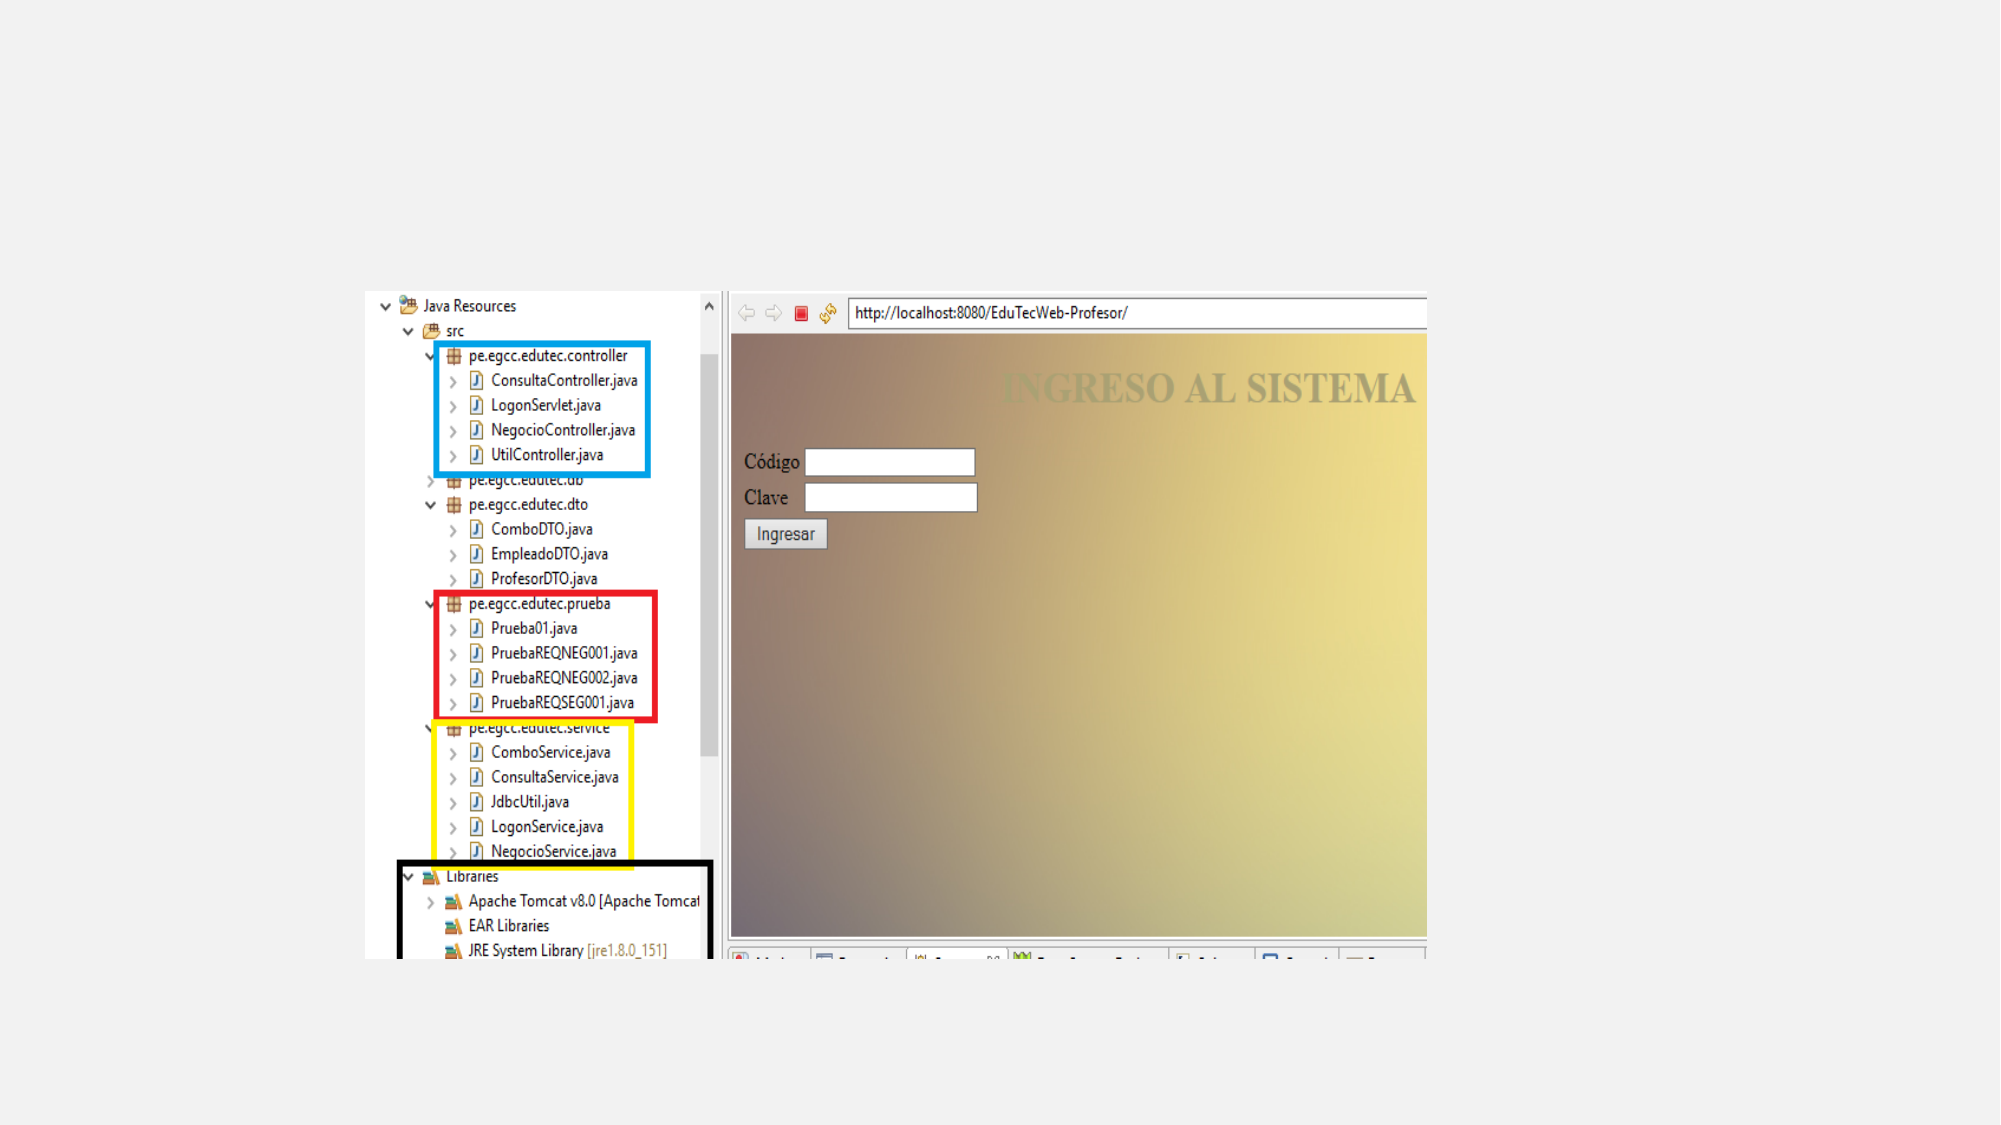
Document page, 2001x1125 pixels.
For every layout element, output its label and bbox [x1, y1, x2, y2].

picture [365, 291, 1427, 960]
